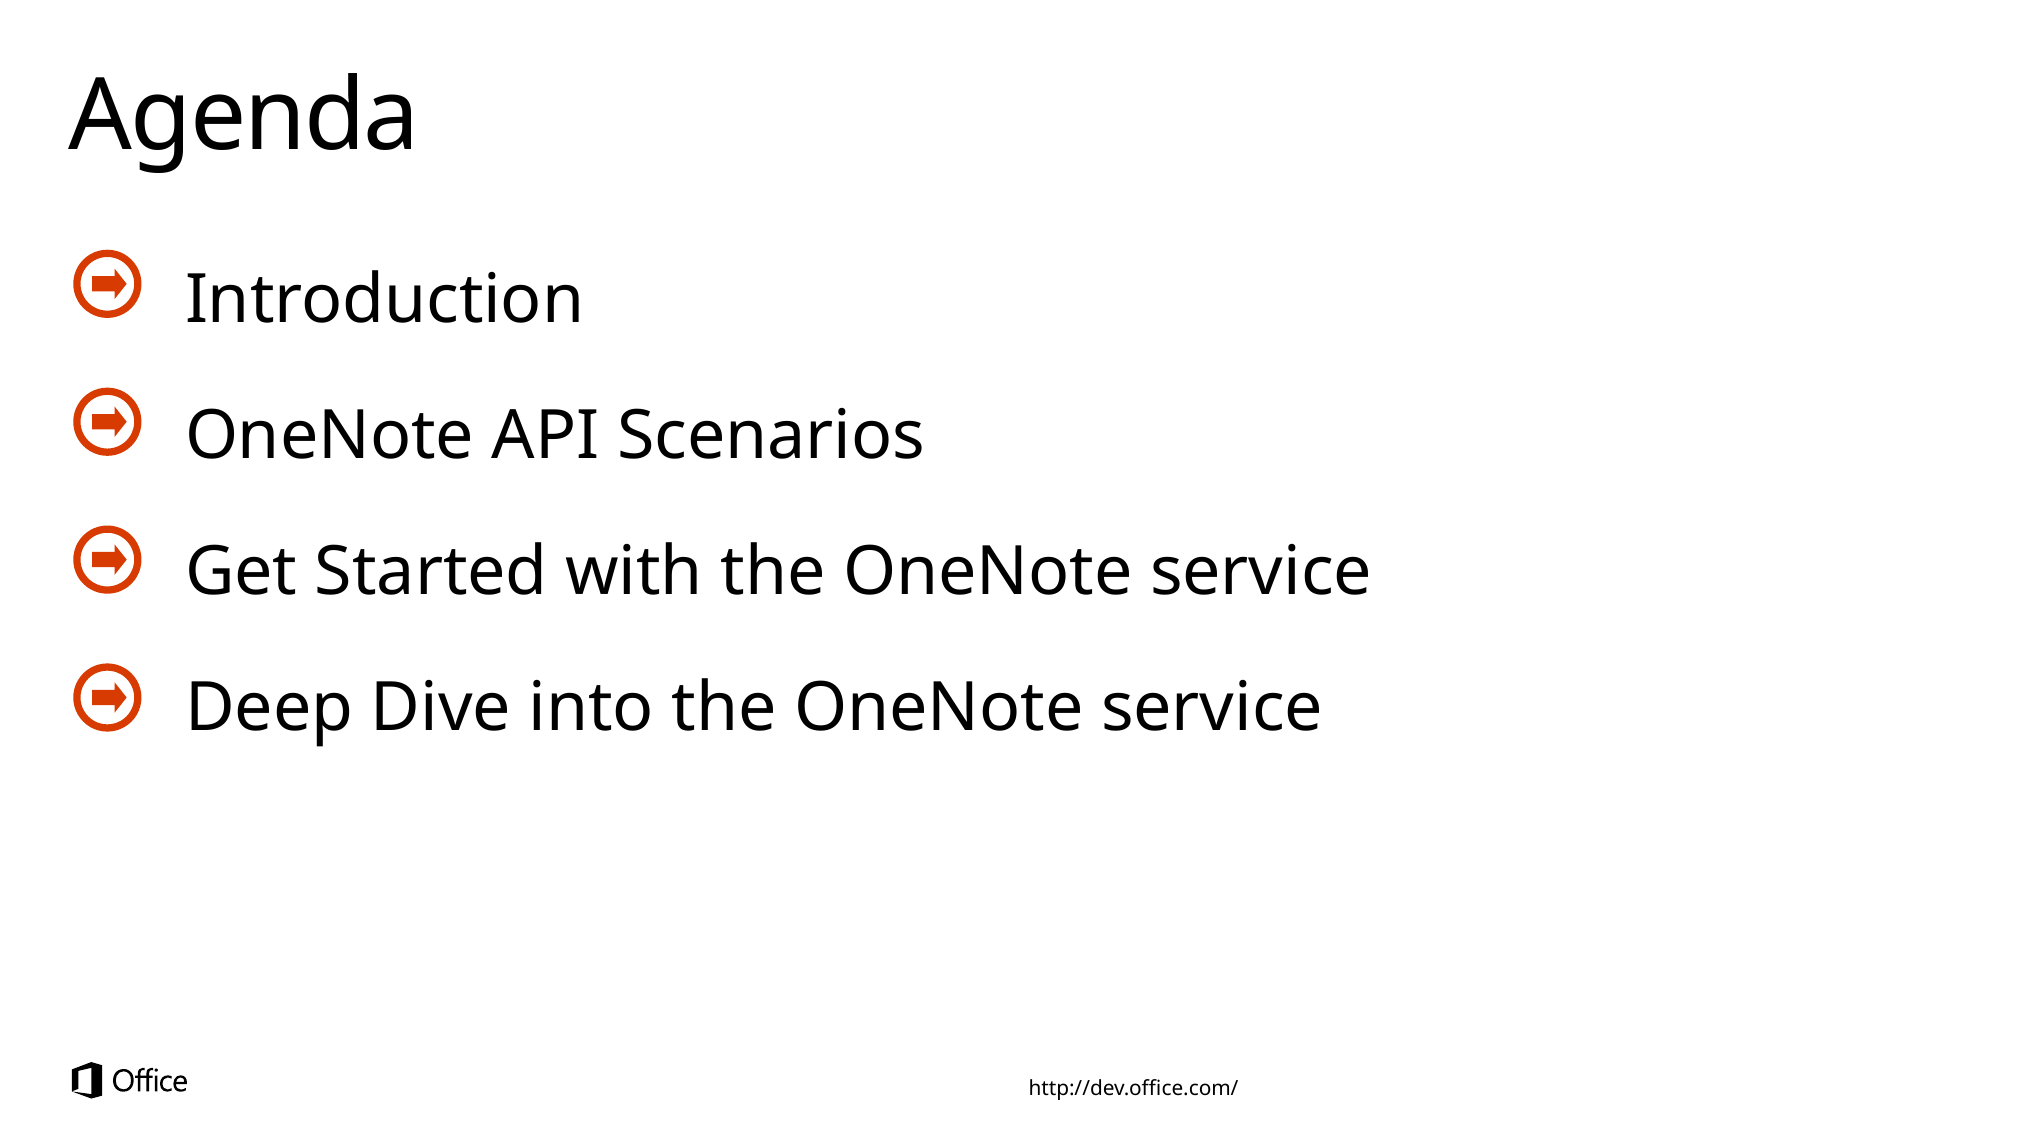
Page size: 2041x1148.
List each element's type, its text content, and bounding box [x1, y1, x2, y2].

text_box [76, 666, 139, 729]
list Introduction OneNote API Scenarios Get Started with the OneNote service Deep Dive into the OneNote service [45, 198, 1995, 785]
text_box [76, 528, 139, 591]
title Agenda [45, 48, 1996, 199]
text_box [76, 253, 139, 315]
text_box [76, 390, 139, 453]
